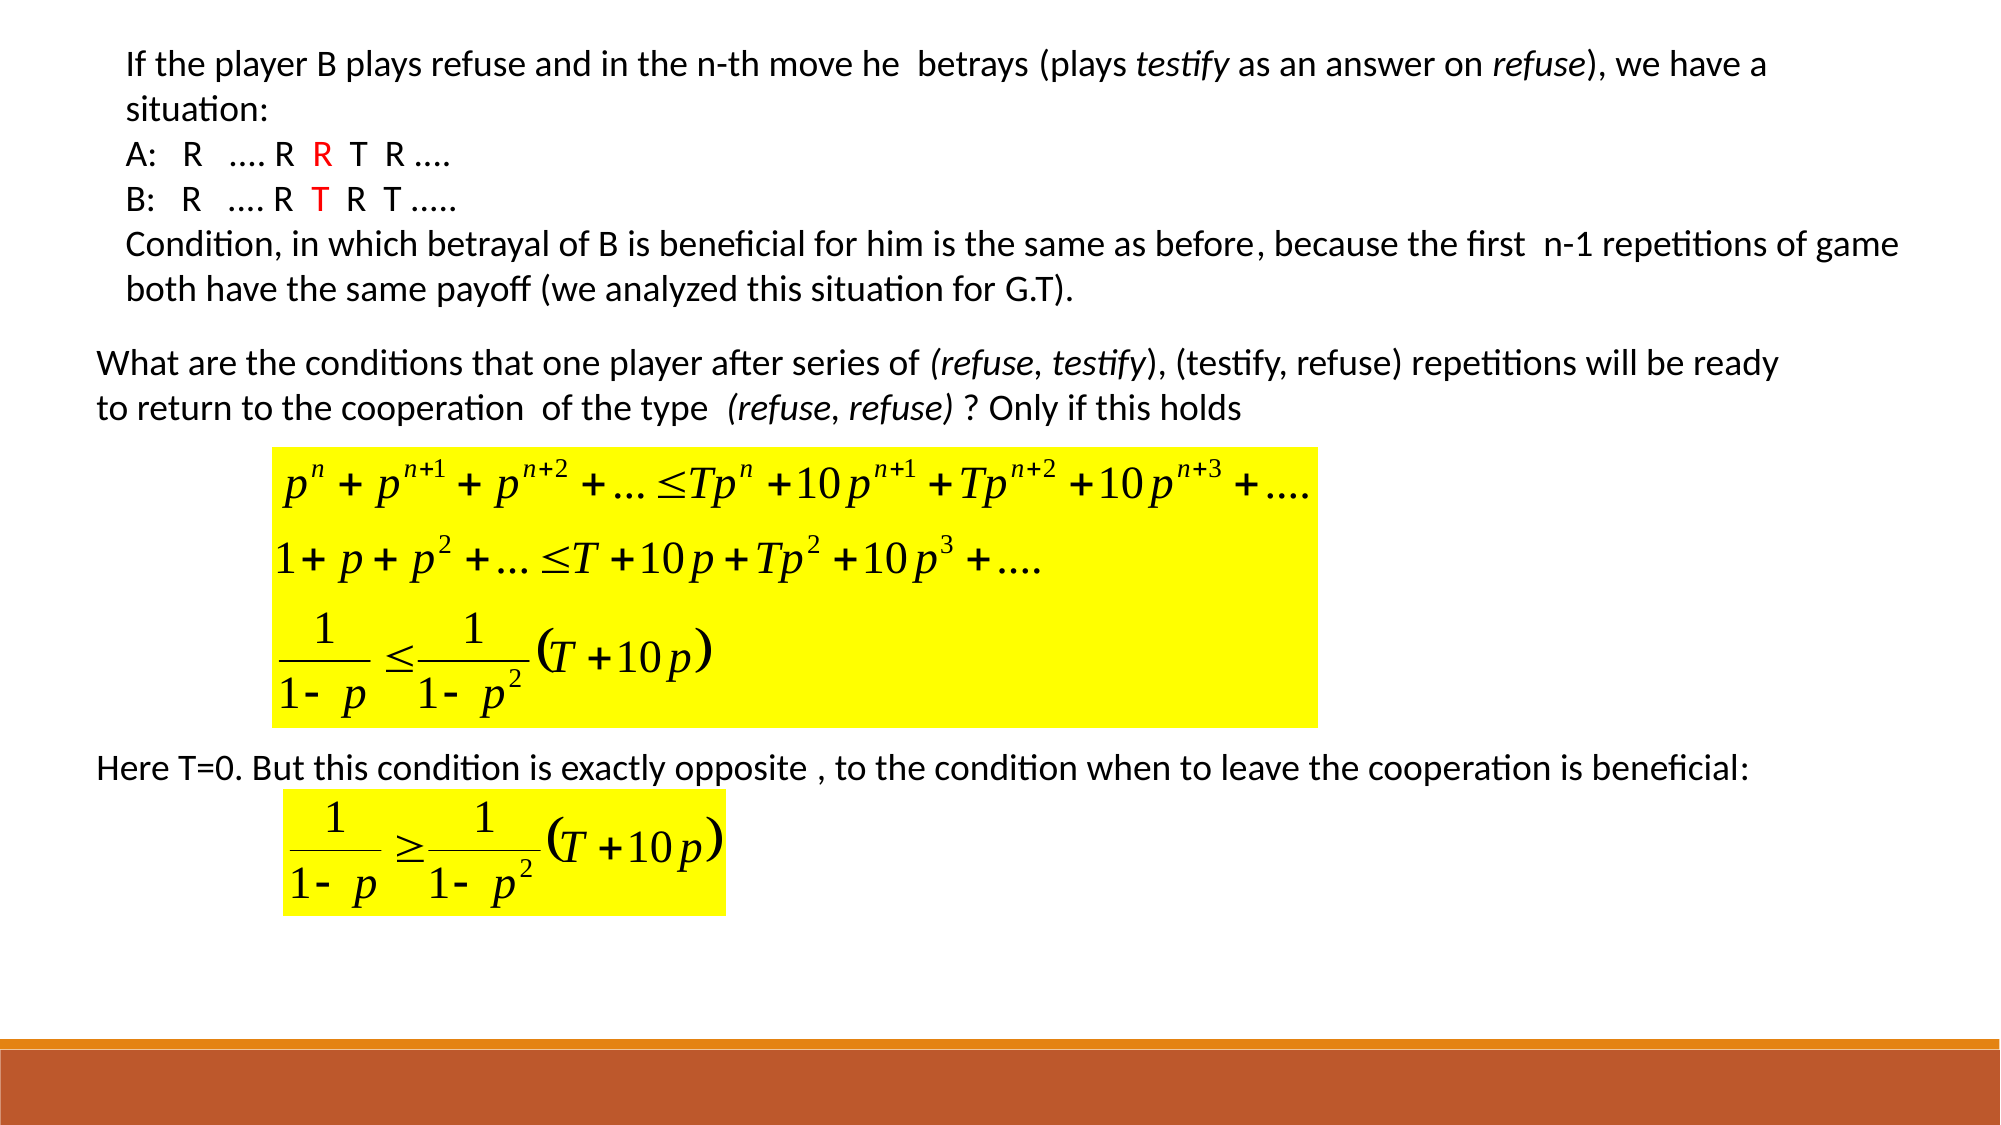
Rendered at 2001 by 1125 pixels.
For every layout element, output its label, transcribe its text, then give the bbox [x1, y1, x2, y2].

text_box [271, 446, 1319, 729]
text_box What are the conditions that one player after series of (refuse, testify), (testify, refuse) repetitions will be ready to return to the cooperation of the type (refuse, refuse) ? Only if this holds Here T=0. But this condition is exactly opposite , to the condition when to leave the cooperation is beneficial: [81, 330, 1820, 796]
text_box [282, 788, 727, 917]
text_box If the player B plays refuse and in the n-th move he betrays (plays testify as an answer on refuse), we have a situation: A: R .... R R T R .... B: R .... R T R T ..... Condition, in which betrayal of B is beneficial for him is the same as before, because the first n-1 repetitions of game both have the same payoff (we analyzed this situation for G.T). [110, 31, 1915, 316]
